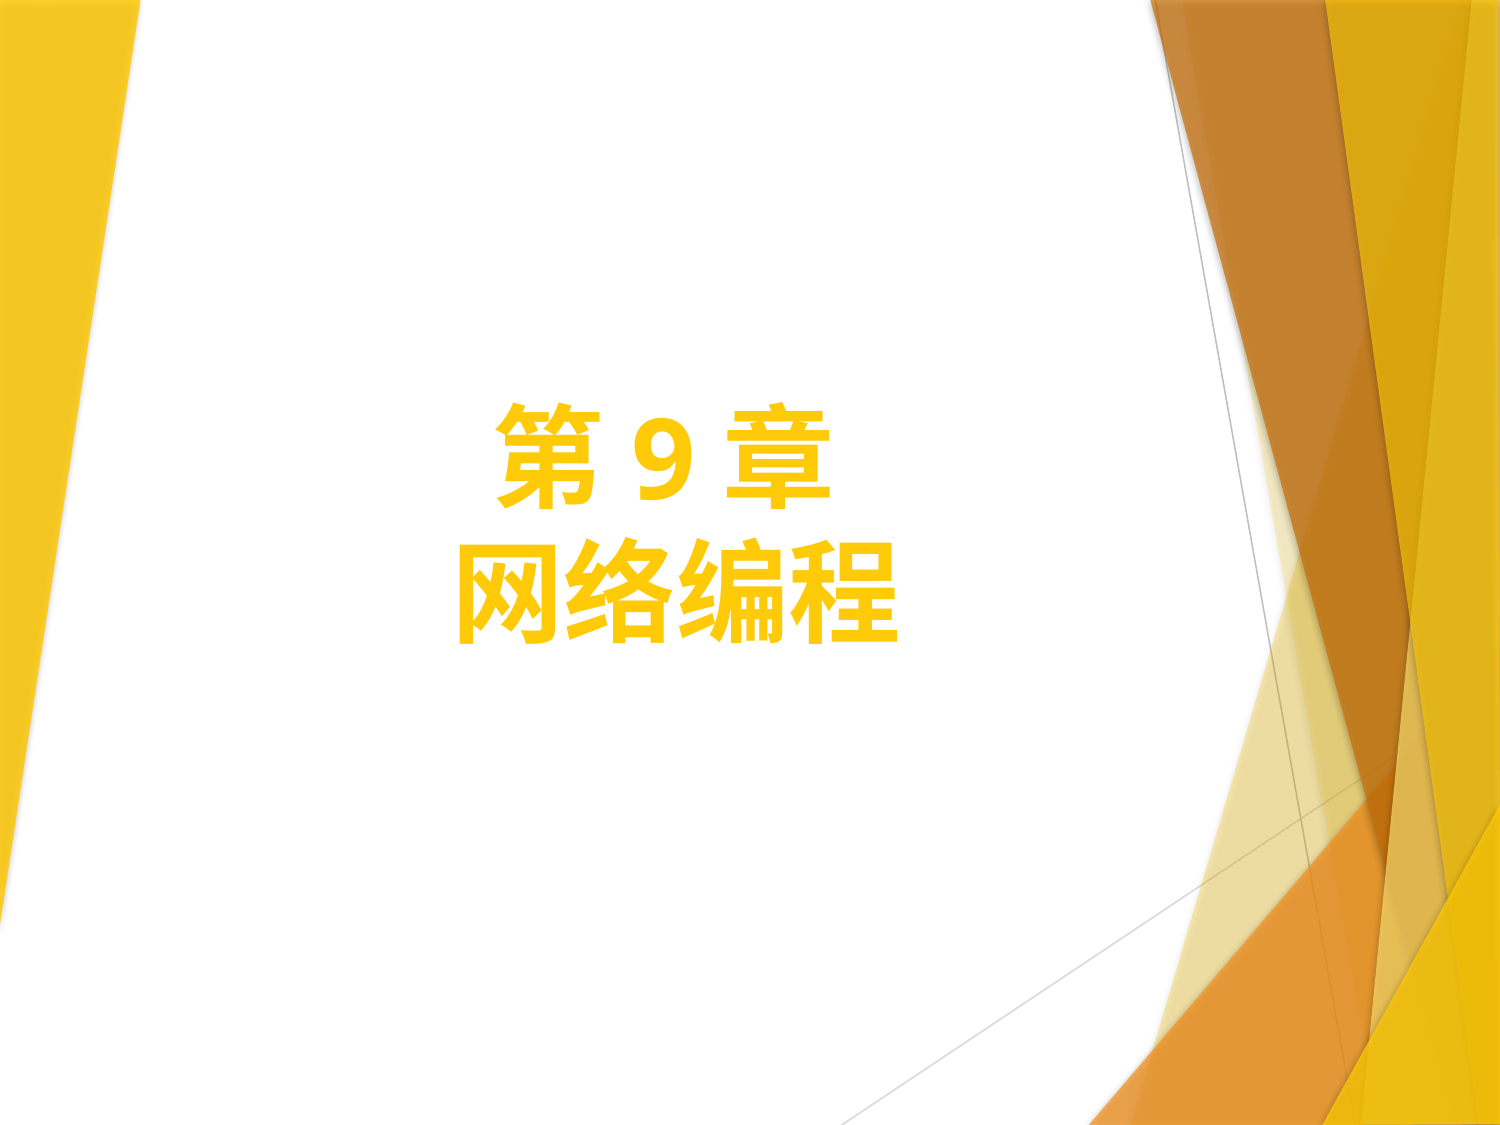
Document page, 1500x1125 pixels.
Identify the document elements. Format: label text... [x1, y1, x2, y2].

title 第9章 网络编程 [185, 394, 1142, 665]
